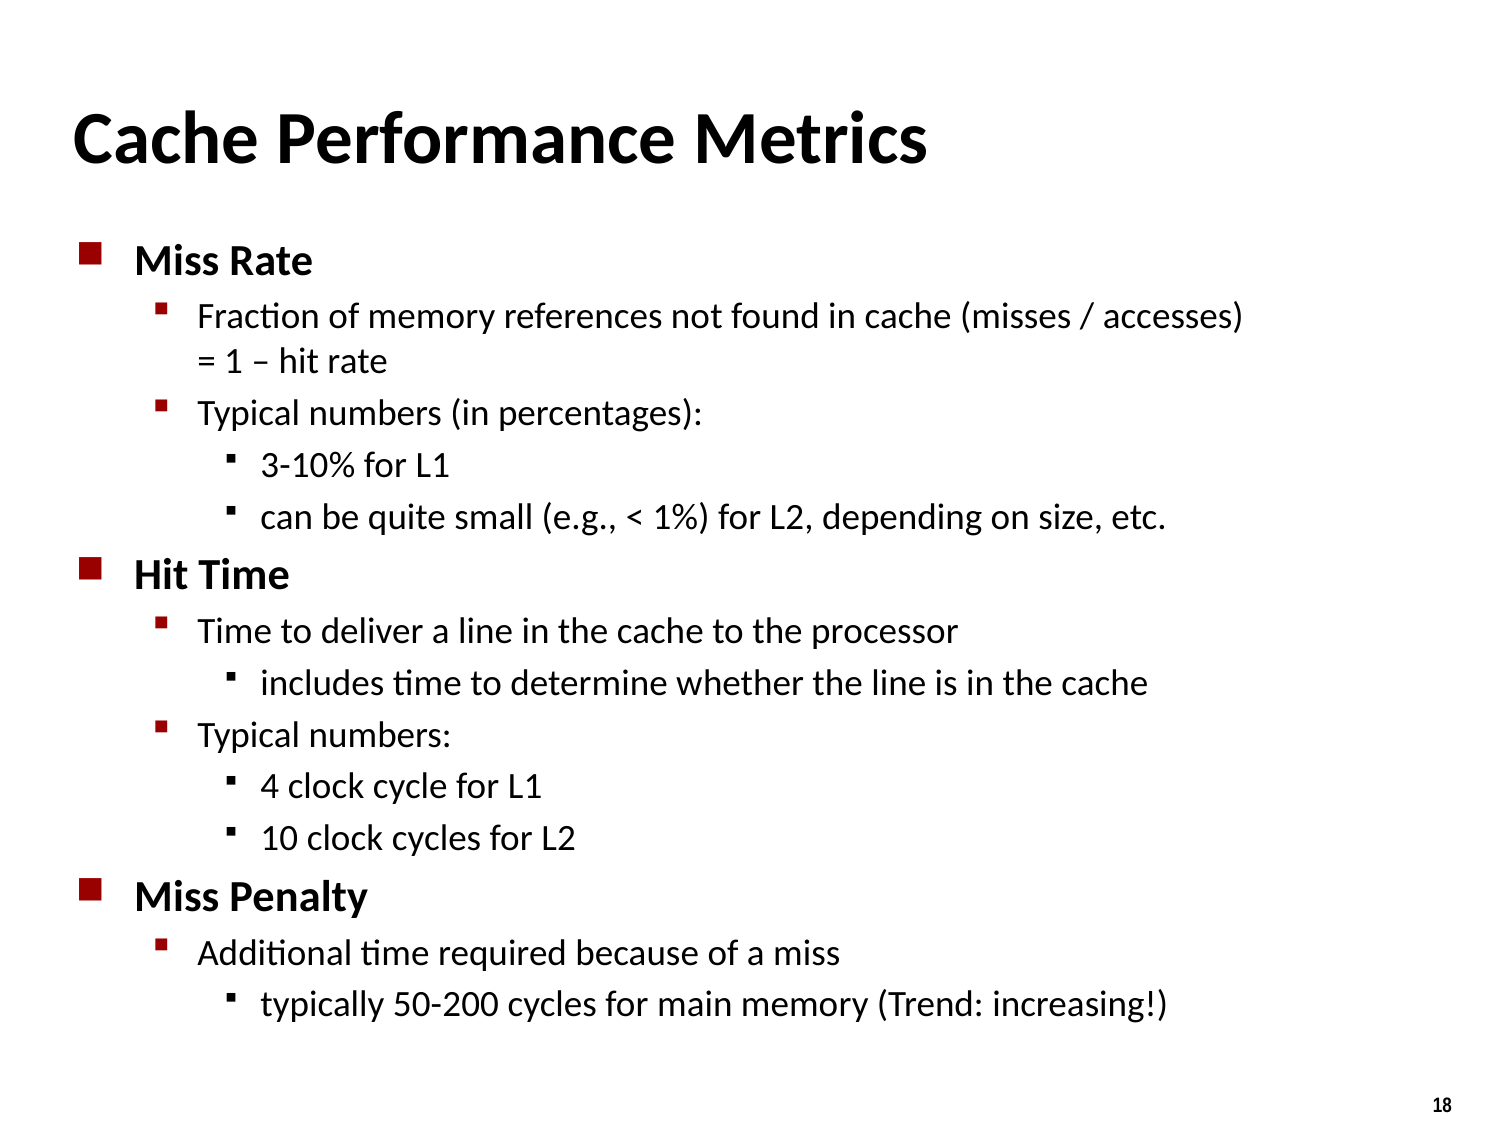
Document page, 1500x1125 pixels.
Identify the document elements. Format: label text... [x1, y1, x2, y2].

title Cache Performance Metrics [58, 71, 1305, 197]
list Miss Rate Fraction of memory references not found in cache (misses / accesses) = 1 – hit rate Typical numbers (in percentages): 3-10% for L1 can be quite small (e.g., < 1%) for L2, depending on size, etc. Hit Time Time to deliver a line in the cache to the processor includes time to determine whether the line is in the cache Typical numbers: 4 clock cycle for L1 10 clock cycles for L2 Miss Penalty Additional time required because of a miss typically 50-200 cycles for main memory (Trend: increasing!) [64, 223, 1476, 1040]
